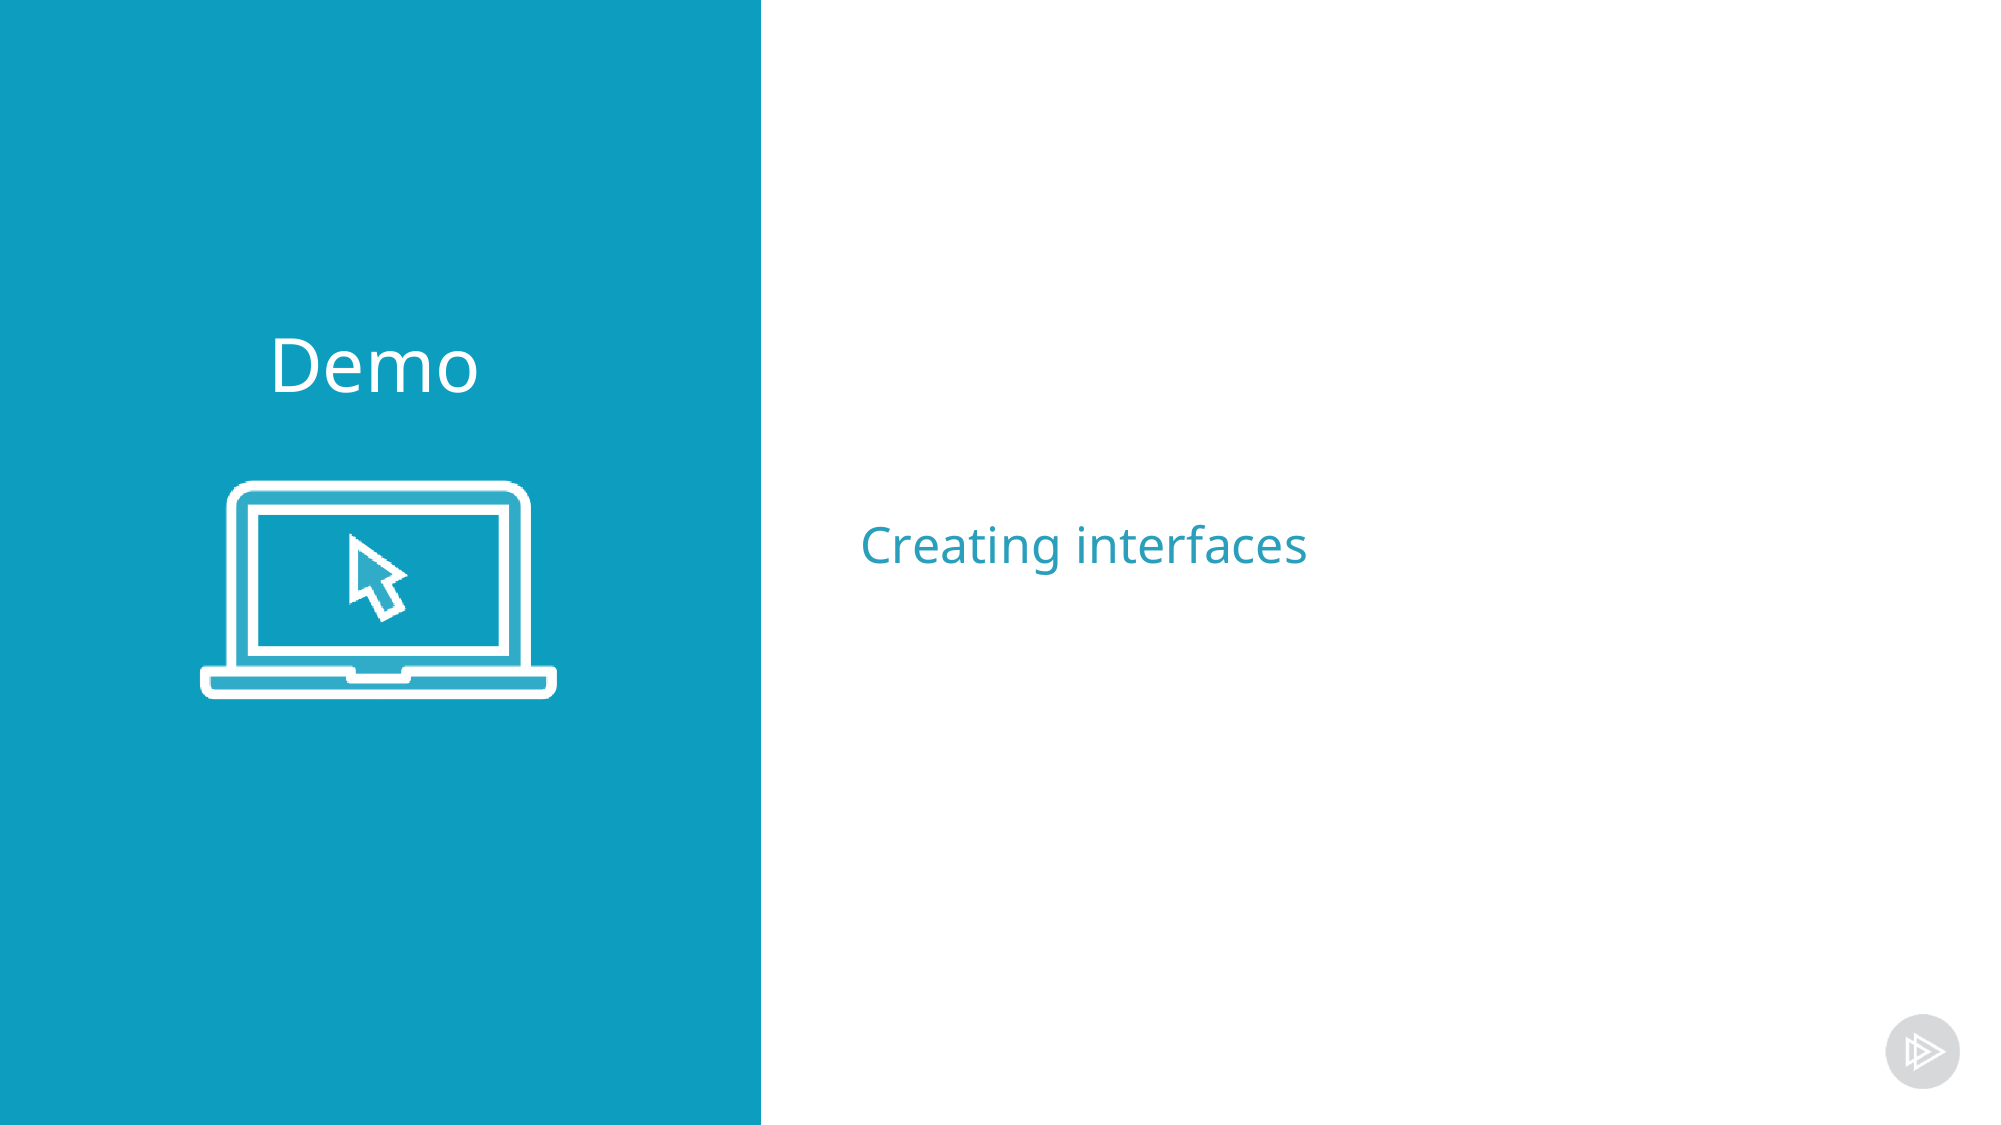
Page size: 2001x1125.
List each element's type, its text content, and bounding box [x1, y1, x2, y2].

picture [200, 481, 556, 699]
picture [276, 339, 318, 391]
text_box Creating interfaces [858, 510, 1340, 573]
picture [440, 352, 476, 392]
picture [327, 352, 360, 392]
picture [372, 352, 429, 391]
picture [1885, 1014, 1960, 1089]
